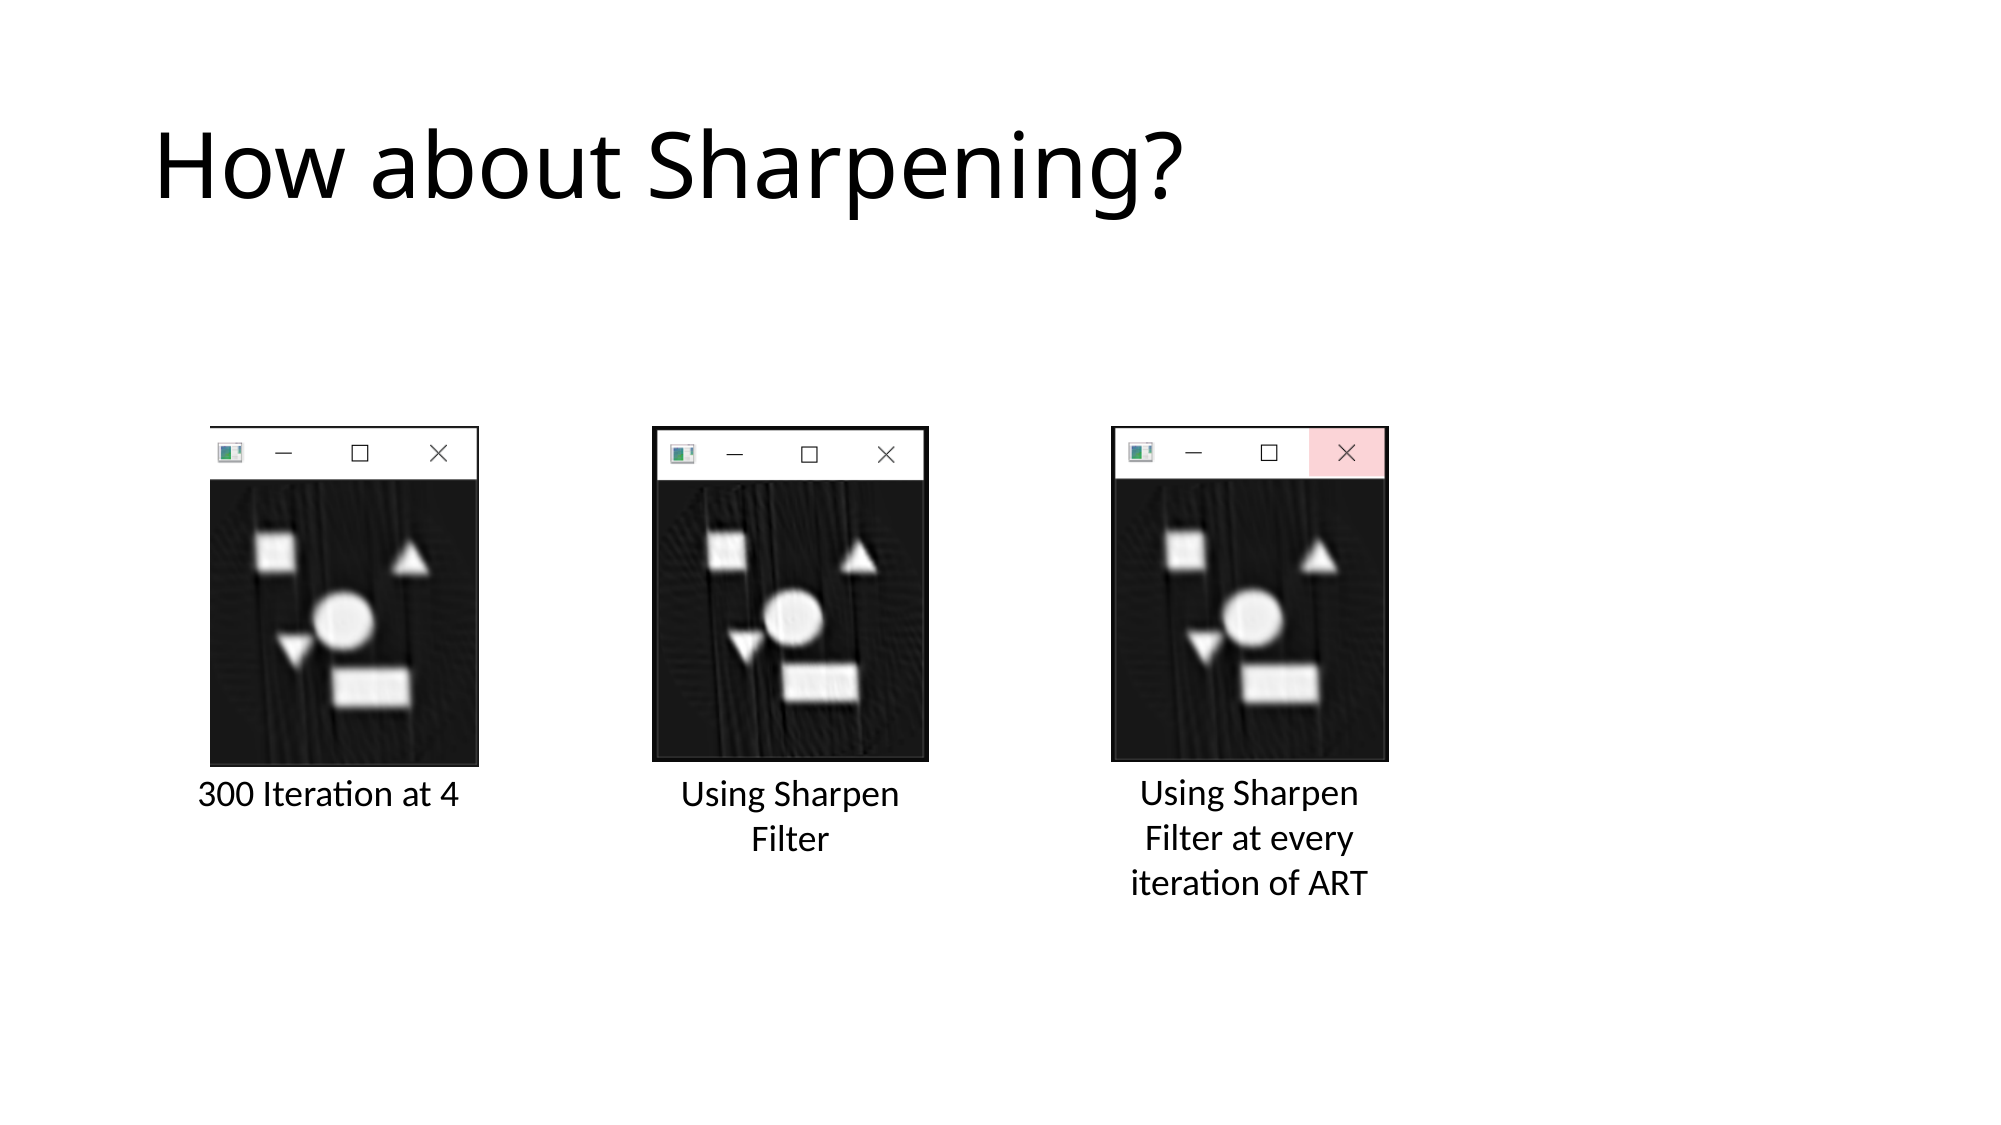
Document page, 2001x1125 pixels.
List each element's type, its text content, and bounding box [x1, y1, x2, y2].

text_box Using Sharpen Filter at every iteration of ART [1091, 760, 1408, 911]
text_box Using Sharpen Filter [632, 761, 949, 867]
picture [1111, 426, 1389, 762]
picture [210, 426, 479, 767]
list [652, 426, 929, 762]
title How about Sharpening? [137, 59, 1863, 278]
